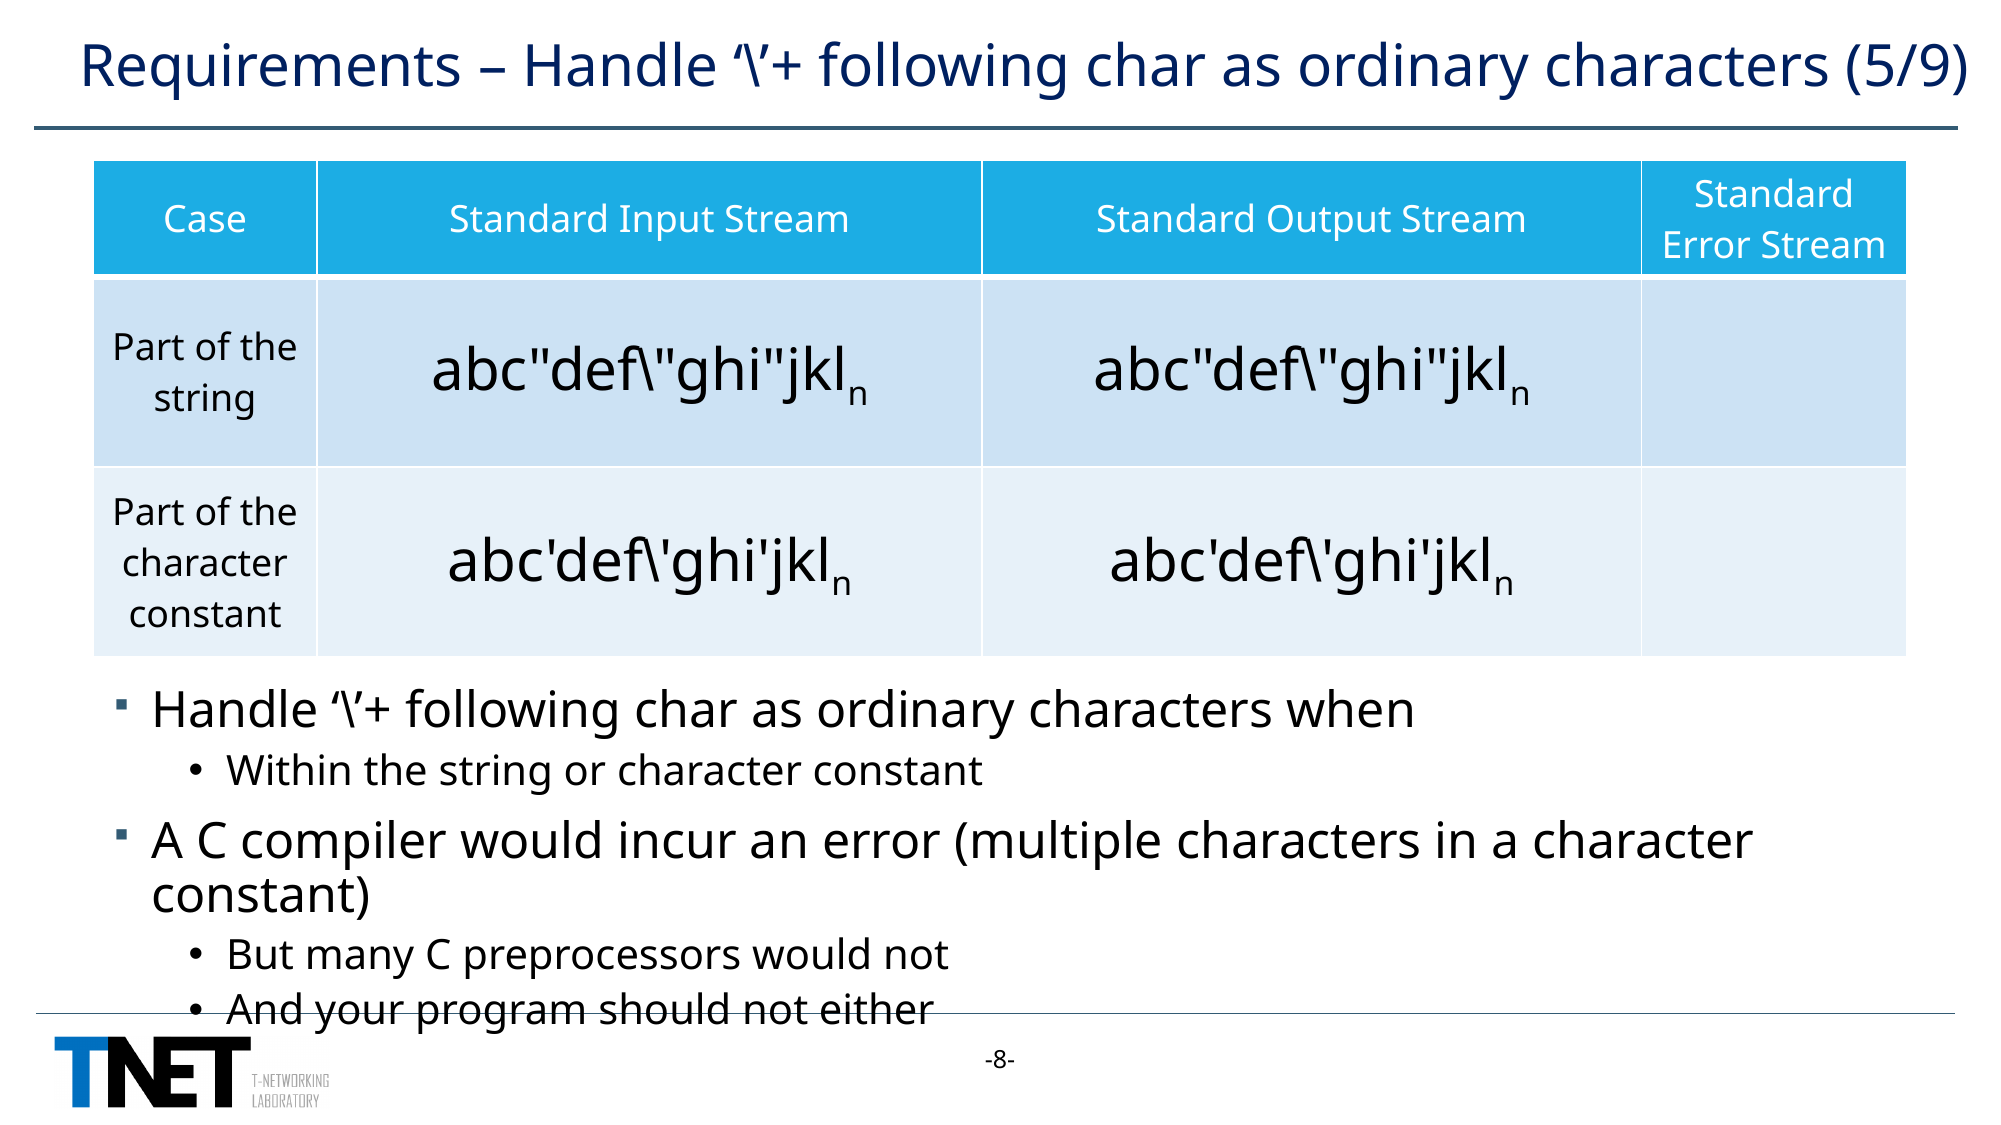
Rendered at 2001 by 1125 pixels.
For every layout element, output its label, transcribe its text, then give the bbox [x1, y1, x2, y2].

table_cell abc'def\'ghi'jkln [318, 468, 981, 656]
table_cell abc"def\"ghi"jkln [983, 280, 1641, 466]
table_cell [1642, 468, 1906, 656]
table_cell [1642, 280, 1906, 466]
title Requirements – Handle ‘\’+ following char as ordinary characters (5/9) [64, 28, 2000, 123]
slide_number -8- [774, 1036, 1225, 1097]
table_header Standard Output Stream [983, 161, 1641, 274]
table_header Standard Error Stream [1642, 161, 1906, 274]
table_cell Part of the character constant [94, 468, 316, 656]
picture [54, 1036, 330, 1109]
table_cell abc'def\'ghi'jkln [983, 468, 1641, 656]
list Handle ‘\’+ following char as ordinary characters when Within the string or character constant A C compiler would incur an error (multiple characters in a character constant) But many C preprocessors would not And your program should not either [98, 677, 1960, 983]
table_cell abc"def\"ghi"jkln [318, 280, 981, 466]
table_header Case [94, 161, 316, 274]
table_header Standard Input Stream [318, 161, 981, 274]
table_cell Part of the string [94, 280, 316, 466]
